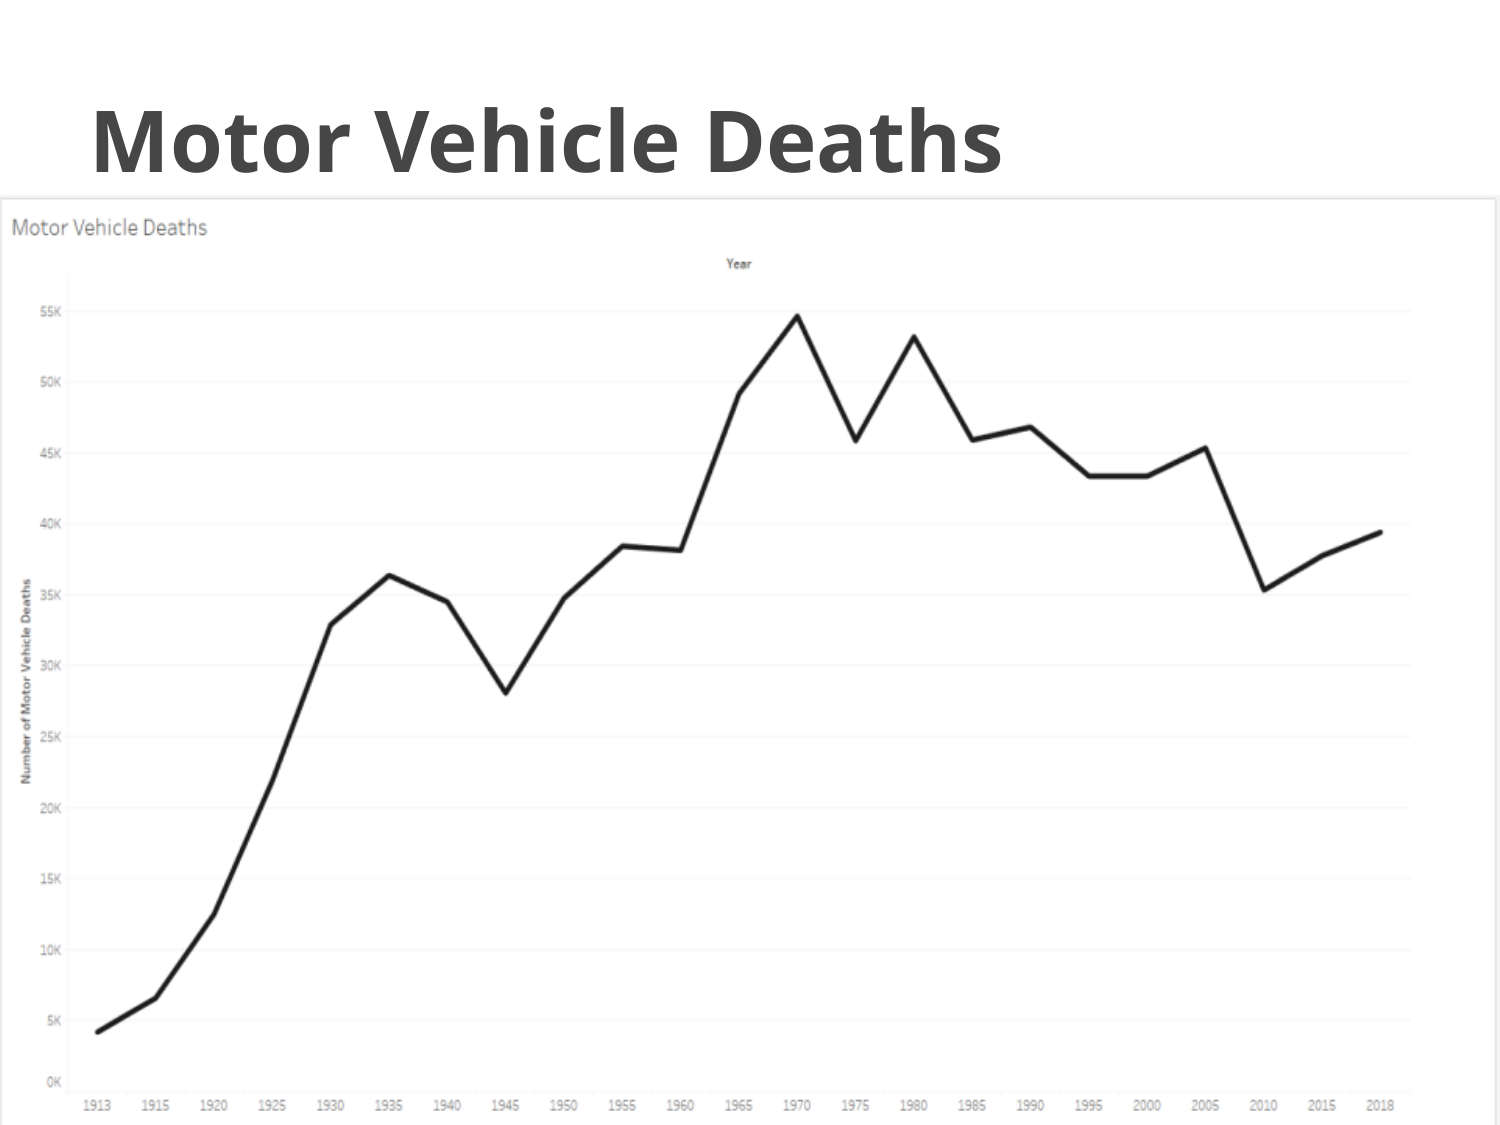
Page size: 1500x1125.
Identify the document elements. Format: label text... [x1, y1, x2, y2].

title Motor Vehicle Deaths [75, 45, 1425, 195]
picture [0, 195, 1500, 1125]
